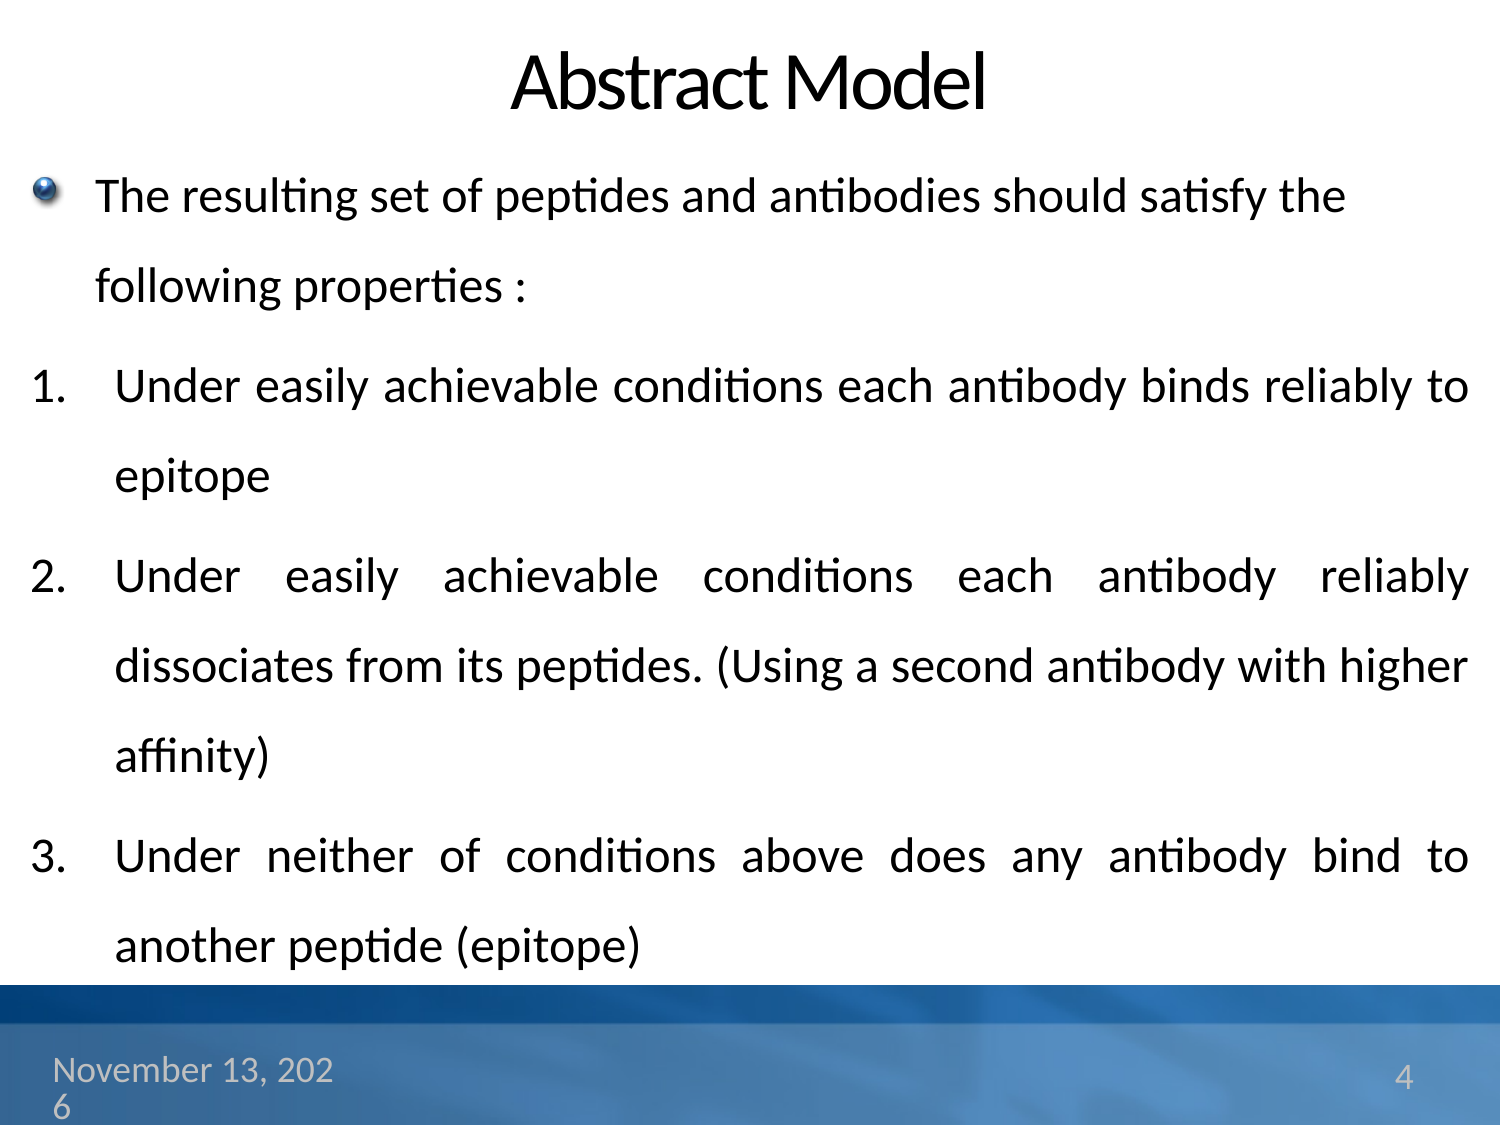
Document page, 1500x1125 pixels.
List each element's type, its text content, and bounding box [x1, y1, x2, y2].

picture [0, 985, 1500, 1125]
picture [29, 174, 65, 210]
text_box The resulting set of peptides and antibodies should satisfy the following properties : Under easily achievable conditions each antibody binds reliably to epitope Under easily achievable conditions each antibody reliably dissociates from its peptides. (Using a second antibody with higher affinity) Under neither of conditions above does any antibody bind to another peptide (epitope) [29, 132, 1470, 973]
title Abstract Model [0, 37, 1500, 129]
